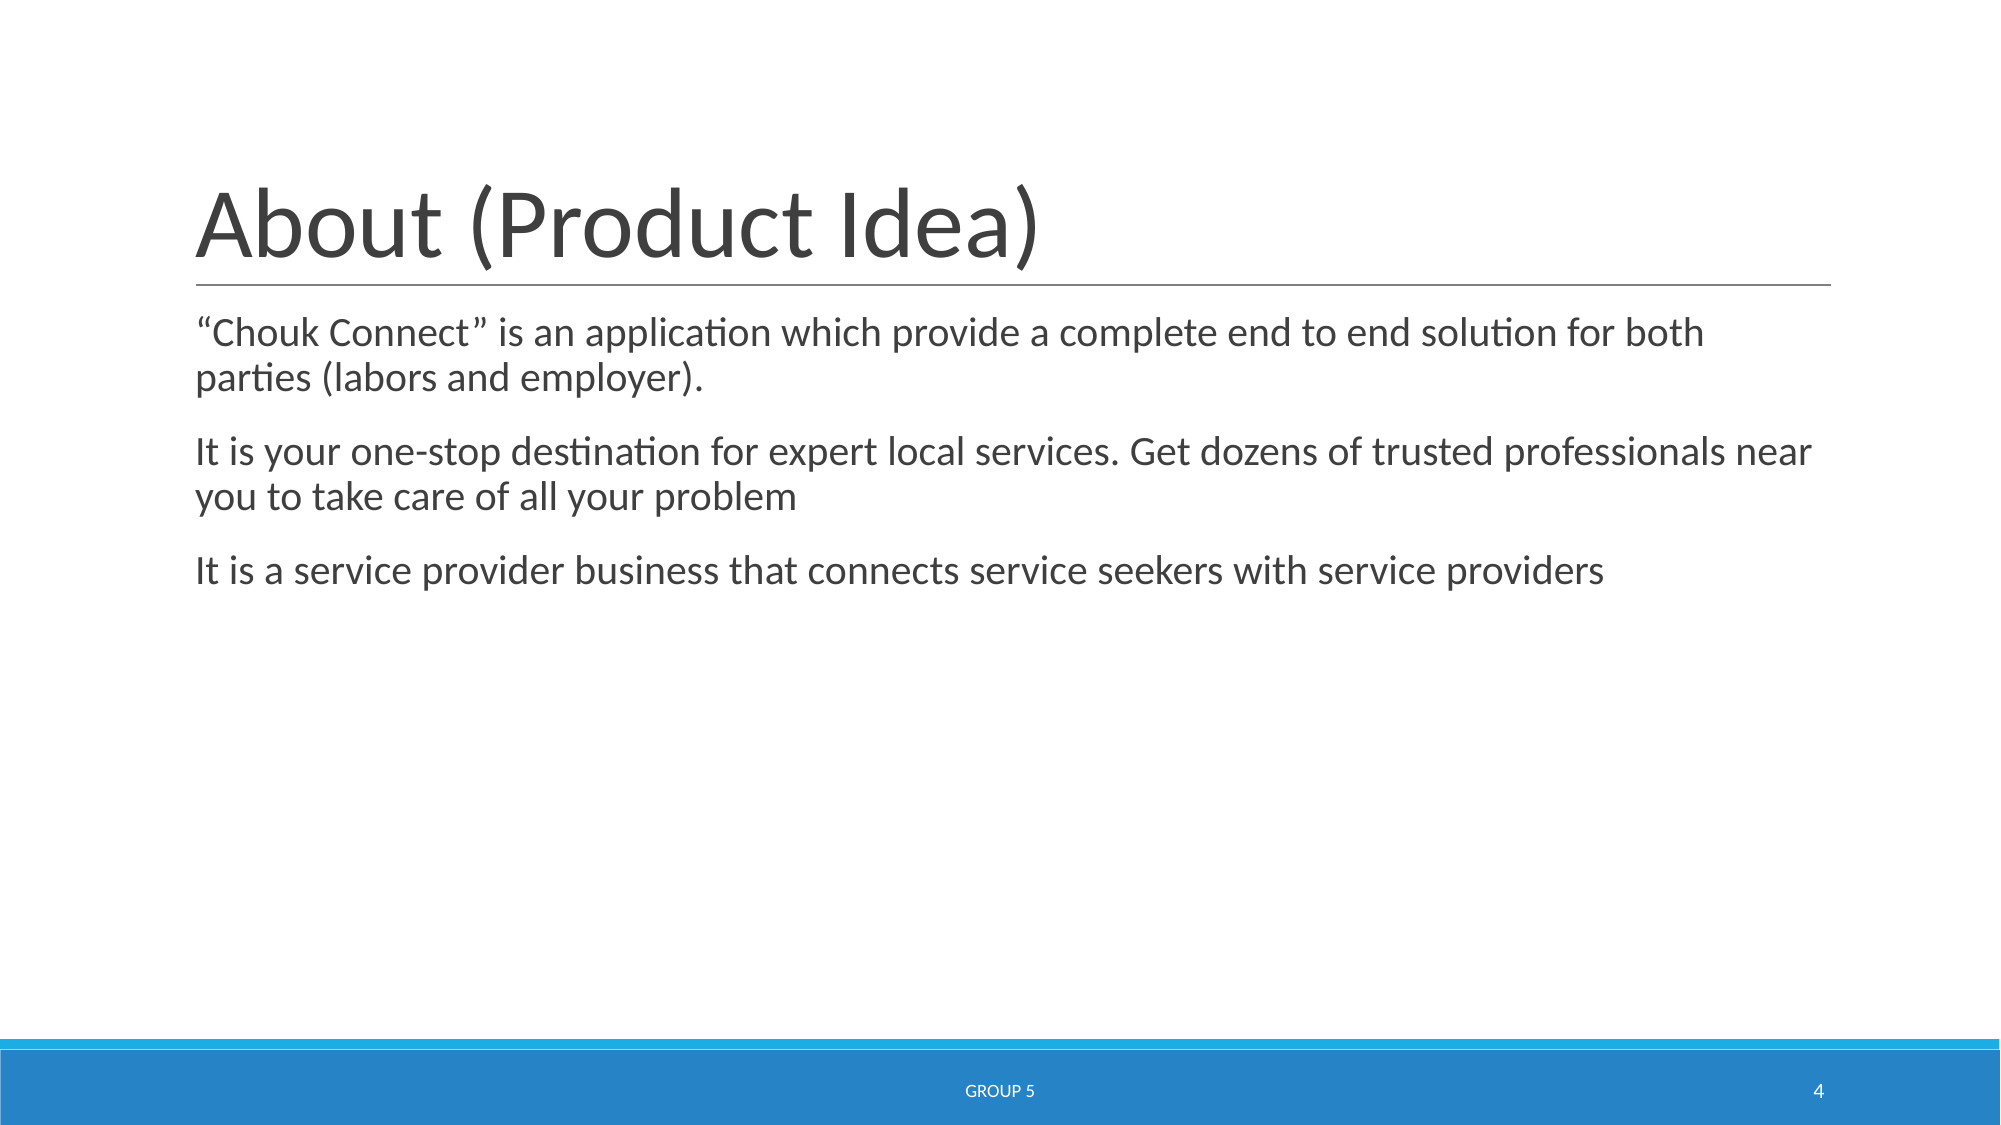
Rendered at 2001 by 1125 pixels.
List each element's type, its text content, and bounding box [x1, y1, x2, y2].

title About (Product Idea) [180, 47, 1830, 285]
slide_number ‹#› [1624, 1059, 1840, 1120]
footer GROUP 5 [604, 1059, 1396, 1120]
list “Chouk Connect” is an application which provide a complete end to end solution for both parties (labors and employer). It is your one-stop destination for expert local services. Get dozens of trusted professionals near you to take care of all your problem It is a service provider business that connects service seekers with service providers [180, 302, 1830, 963]
